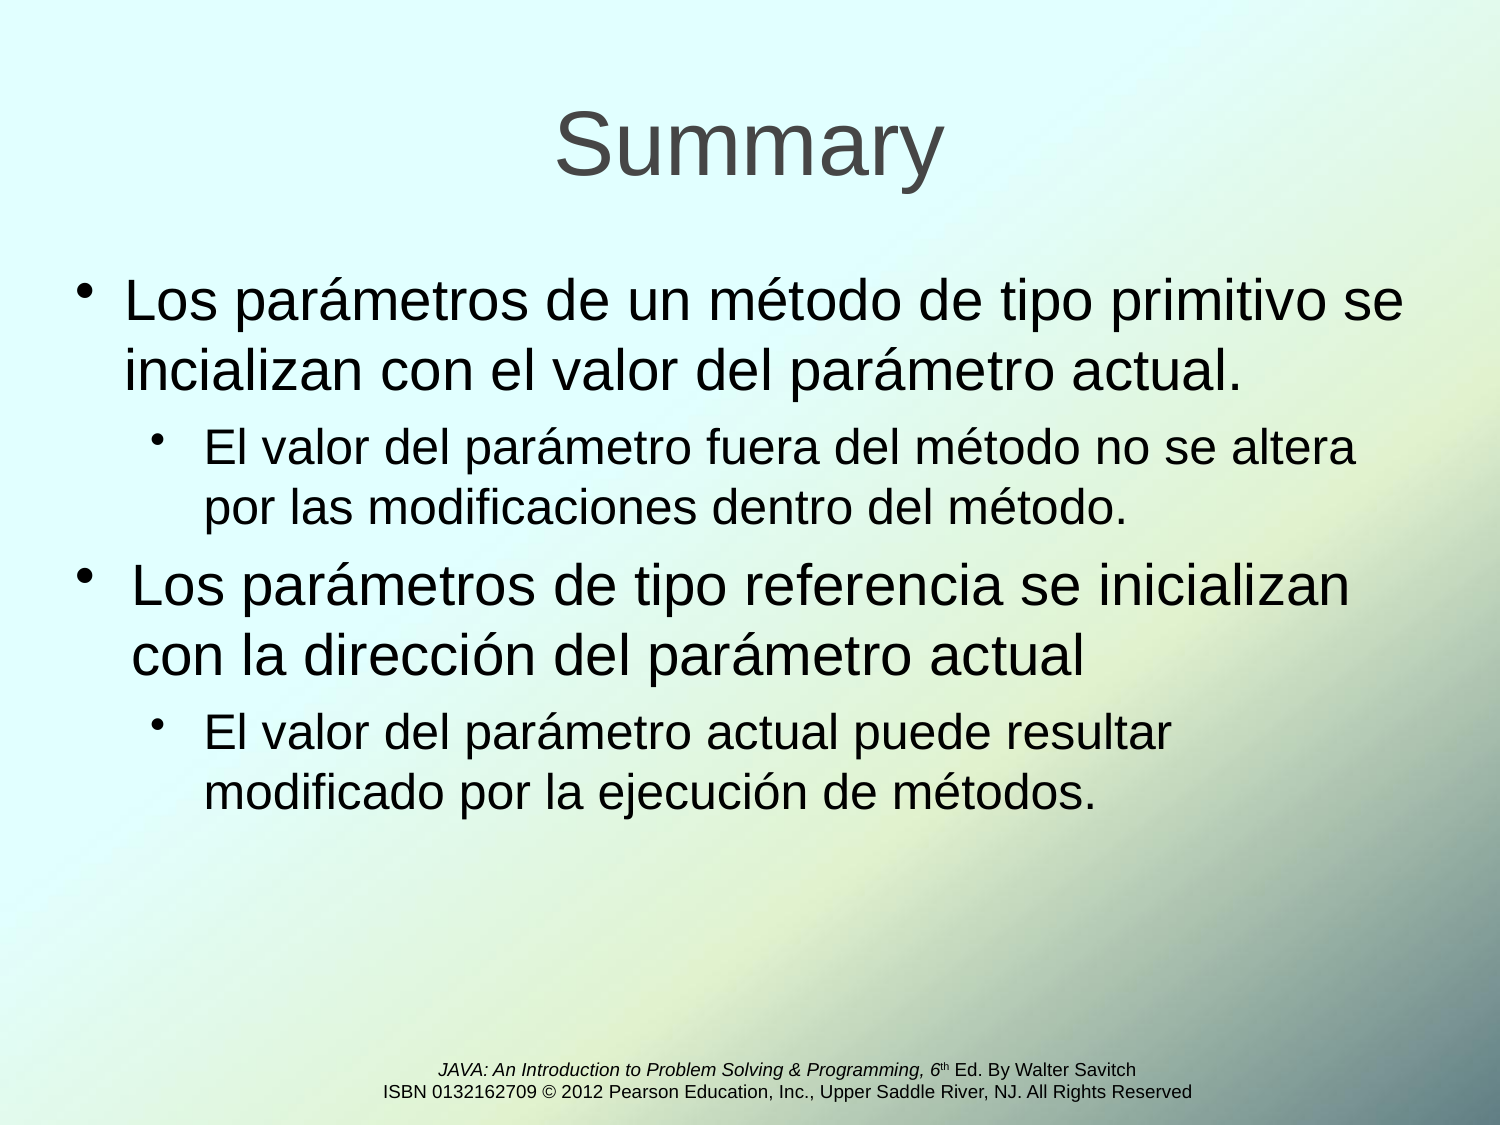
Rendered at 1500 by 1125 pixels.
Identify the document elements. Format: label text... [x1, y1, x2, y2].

title Summary [75, 45, 1425, 233]
picture [0, 0, 1500, 1125]
list Los parámetros de un método de tipo primitivo se incializan con el valor del parámetro actual. El valor del parámetro fuera del método no se altera por las modificaciones dentro del método. Los parámetros de tipo referencia se inicializan con la dirección del parámetro actual El valor del parámetro actual puede resultar modificado por la ejecución de métodos. [75, 262, 1425, 1005]
